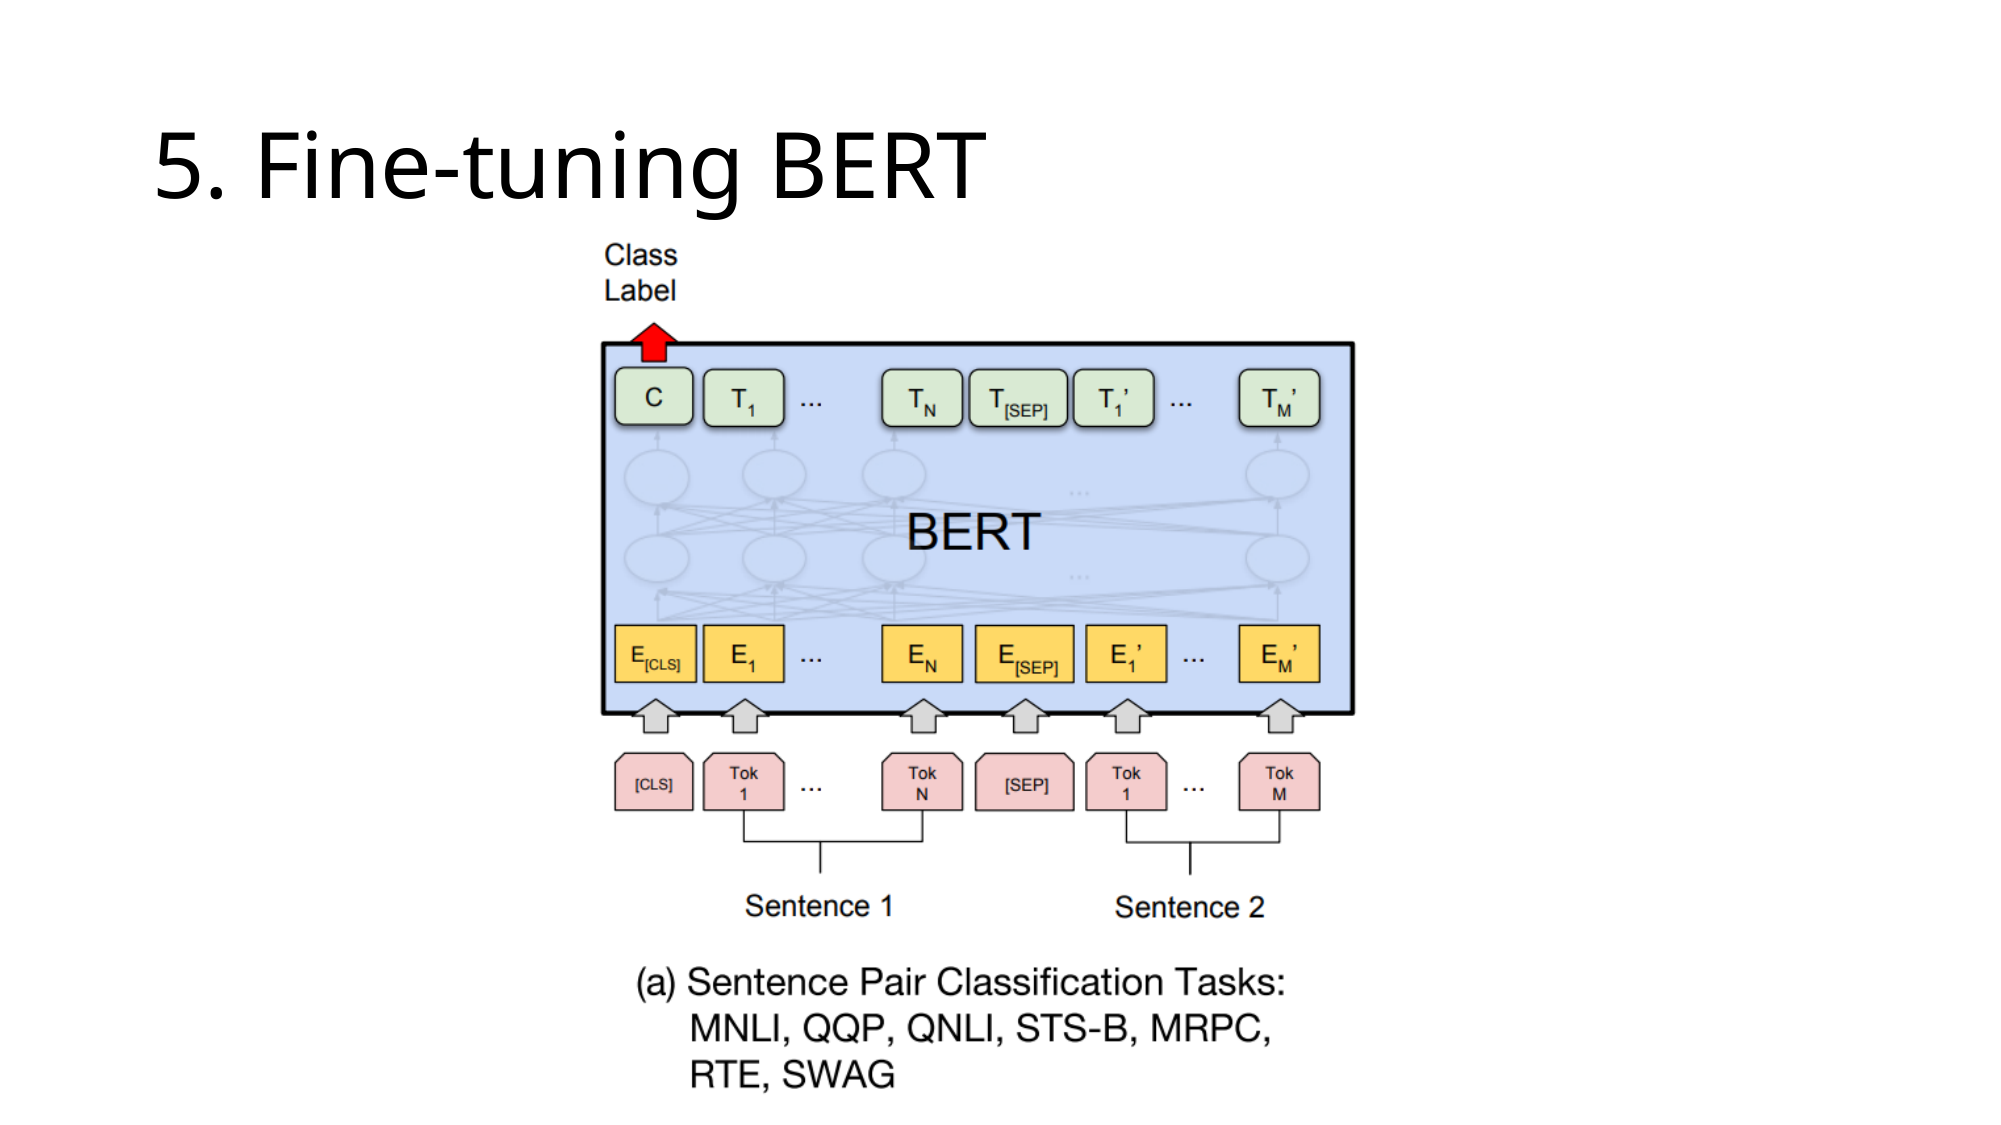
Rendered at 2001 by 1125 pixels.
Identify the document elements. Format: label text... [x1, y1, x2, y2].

picture [591, 223, 1368, 1110]
title 5. Fine-tuning BERT [137, 59, 2000, 278]
